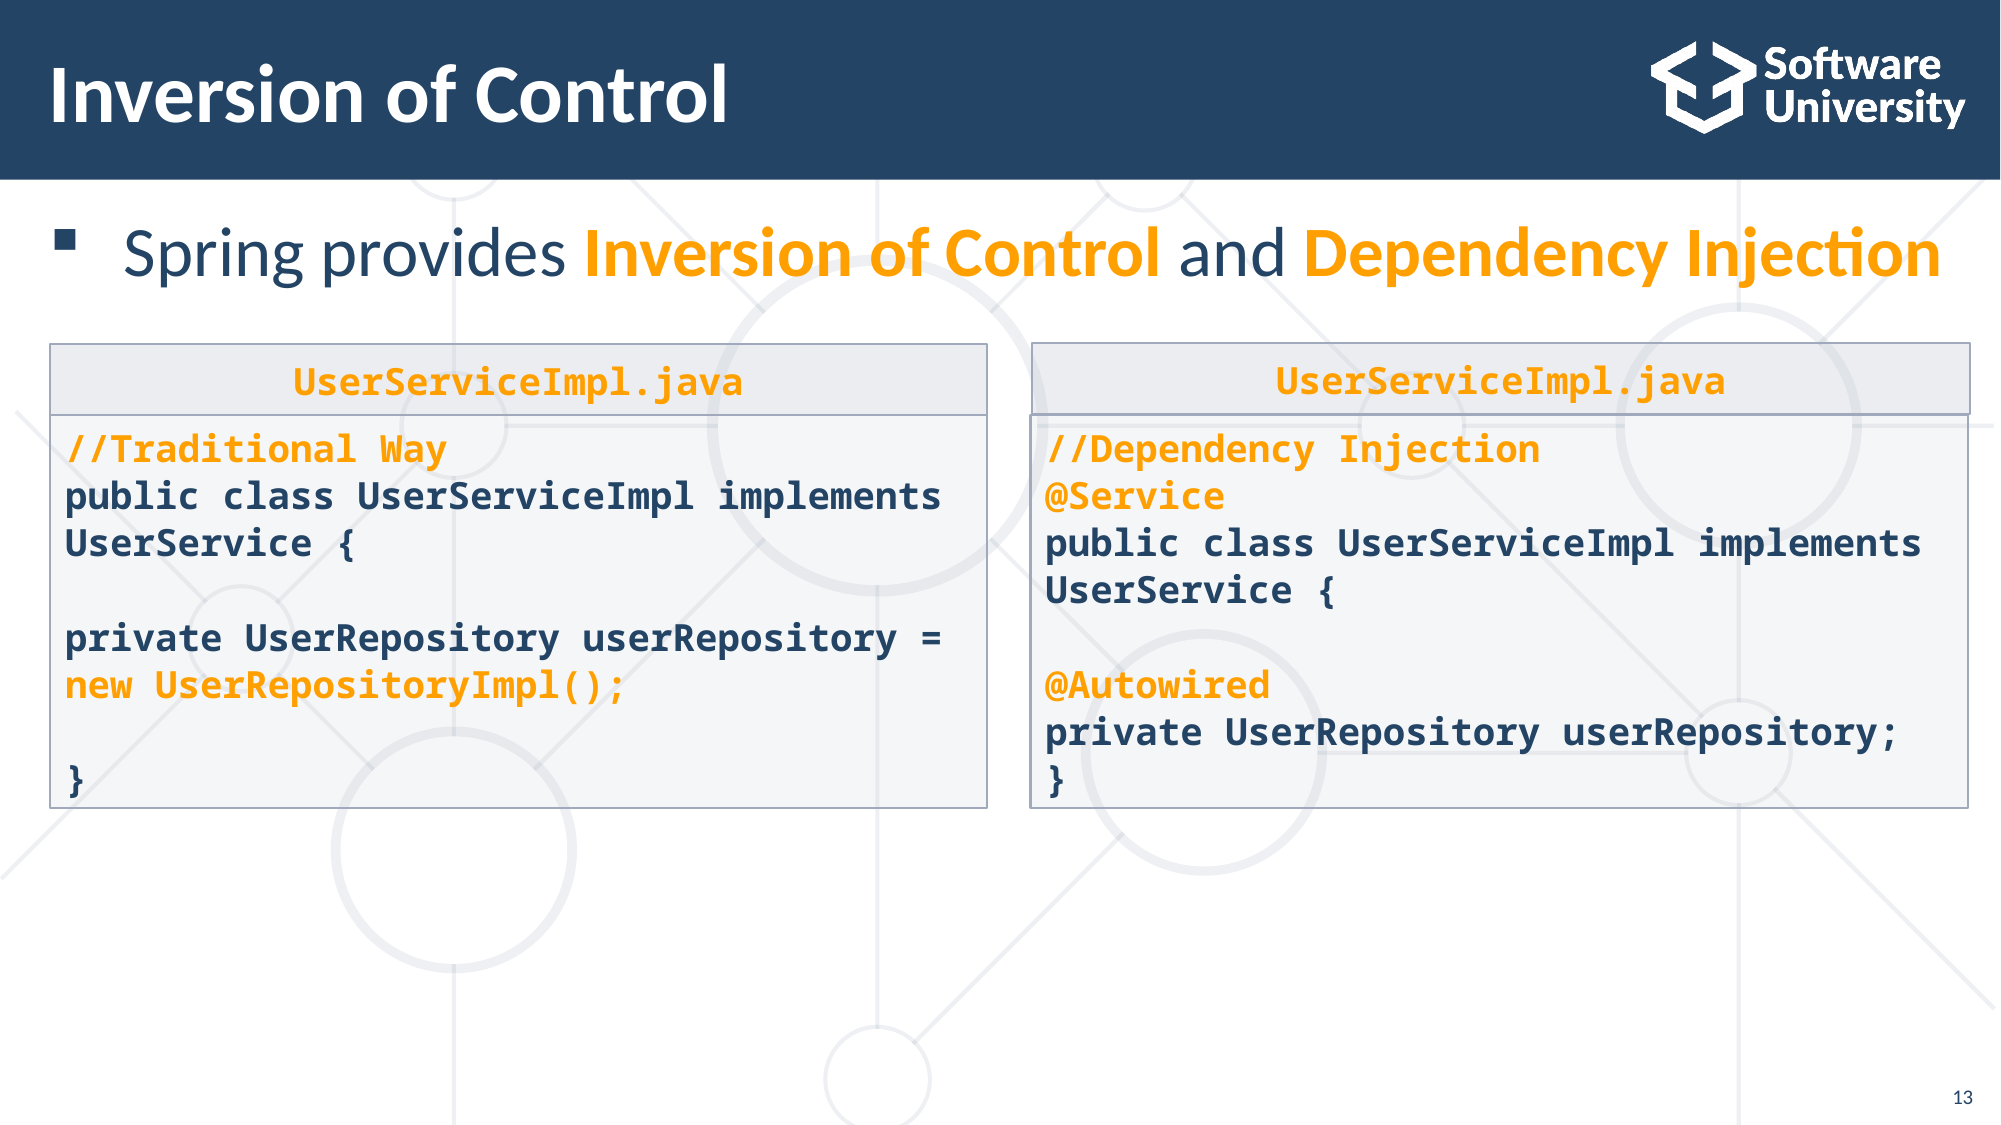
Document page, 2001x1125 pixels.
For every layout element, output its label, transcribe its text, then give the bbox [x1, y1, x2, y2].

text_box UserServiceImpl.java [50, 344, 988, 415]
text_box //Dependency Injection @Service public class UserServiceImpl implements UserService { @Autowired private UserRepository userRepository; } [1030, 414, 1968, 808]
text_box UserServiceImpl.java [1032, 343, 1970, 414]
text_box //Traditional Way public class UserServiceImpl implements UserService { private UserRepository userRepository = new UserRepositoryImpl(); } [50, 415, 988, 808]
slide_number 13 [1927, 1067, 1989, 1117]
picture [1651, 41, 1966, 134]
list Spring provides Inversion of Control and Dependency Injection [31, 196, 1970, 1050]
title Inversion of Control [31, 16, 1625, 162]
